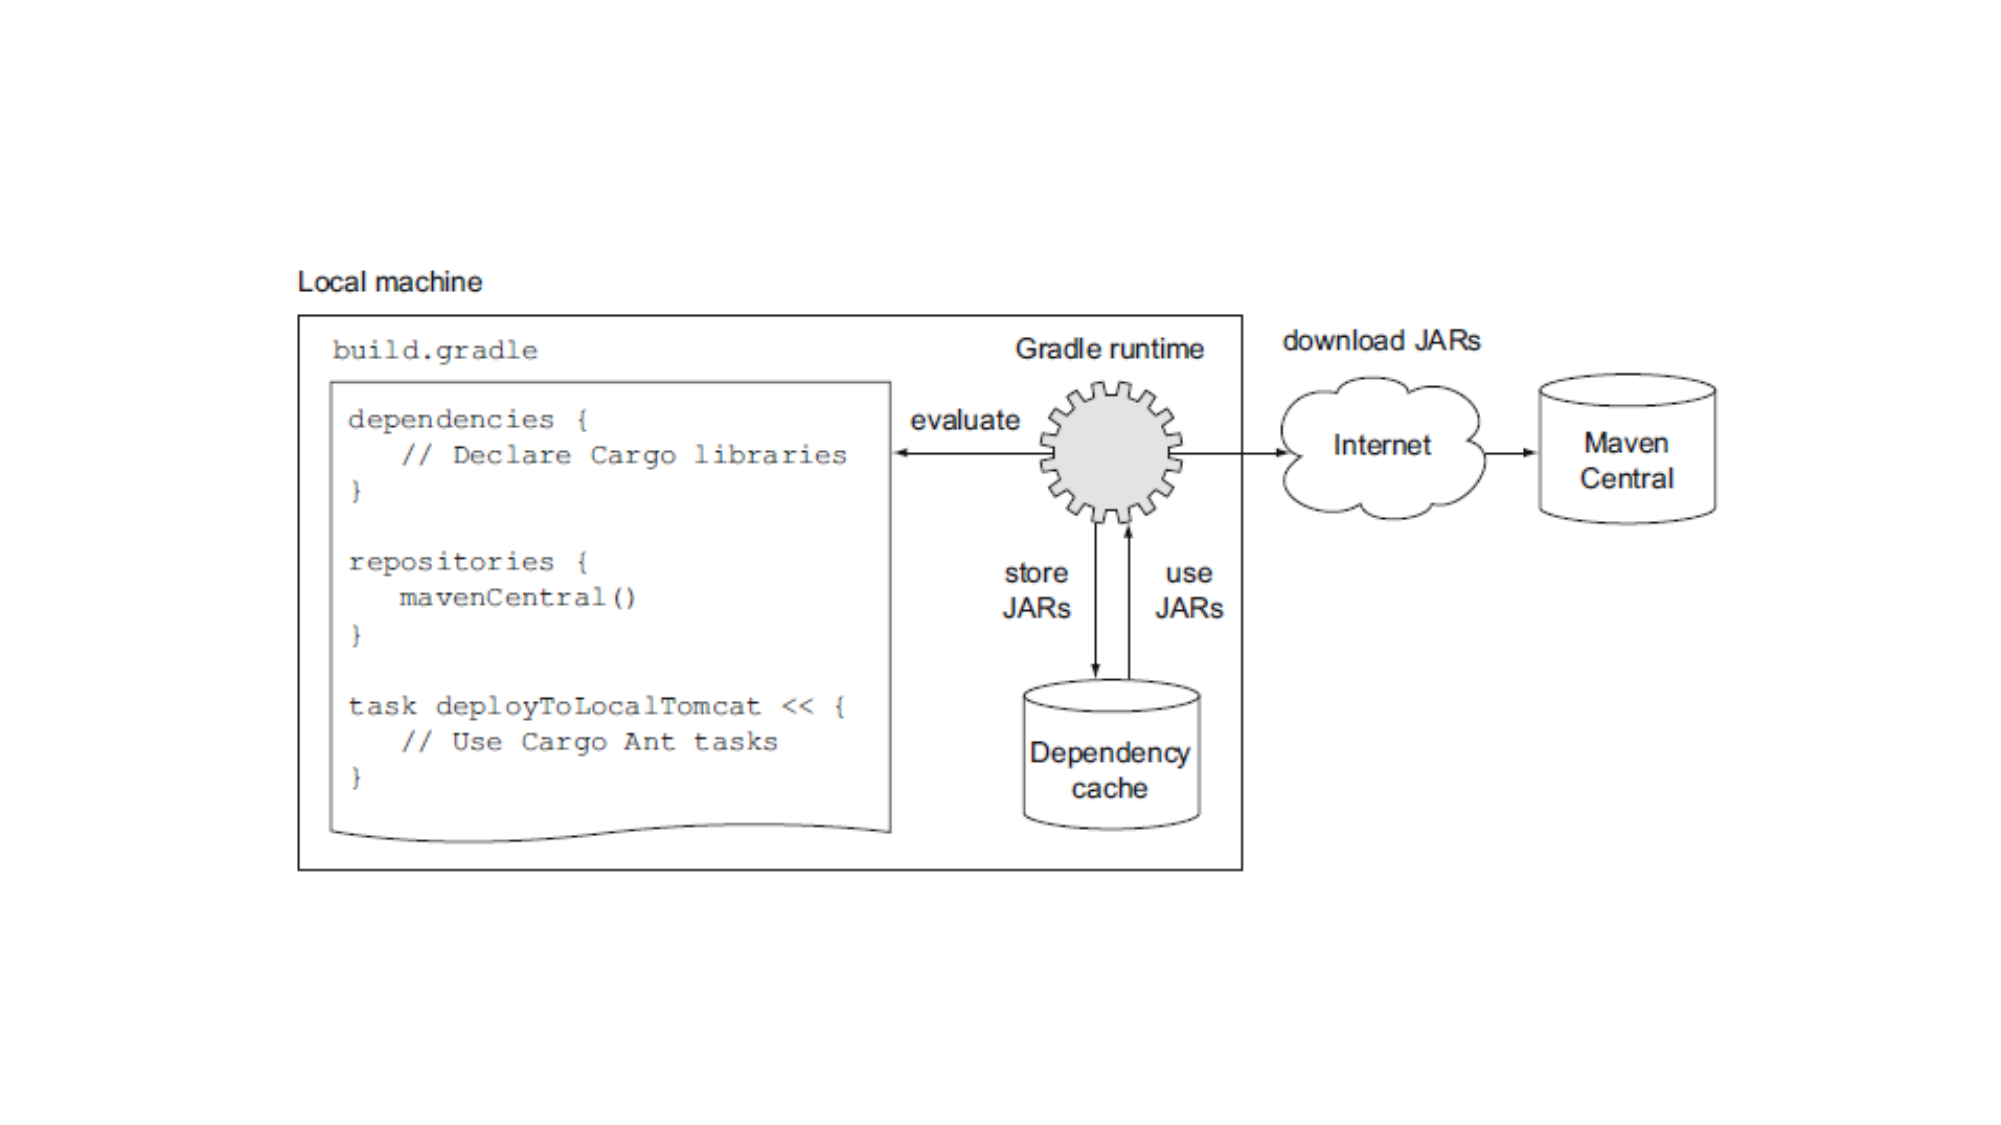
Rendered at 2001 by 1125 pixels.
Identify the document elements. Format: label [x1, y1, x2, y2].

picture [137, 223, 1863, 901]
